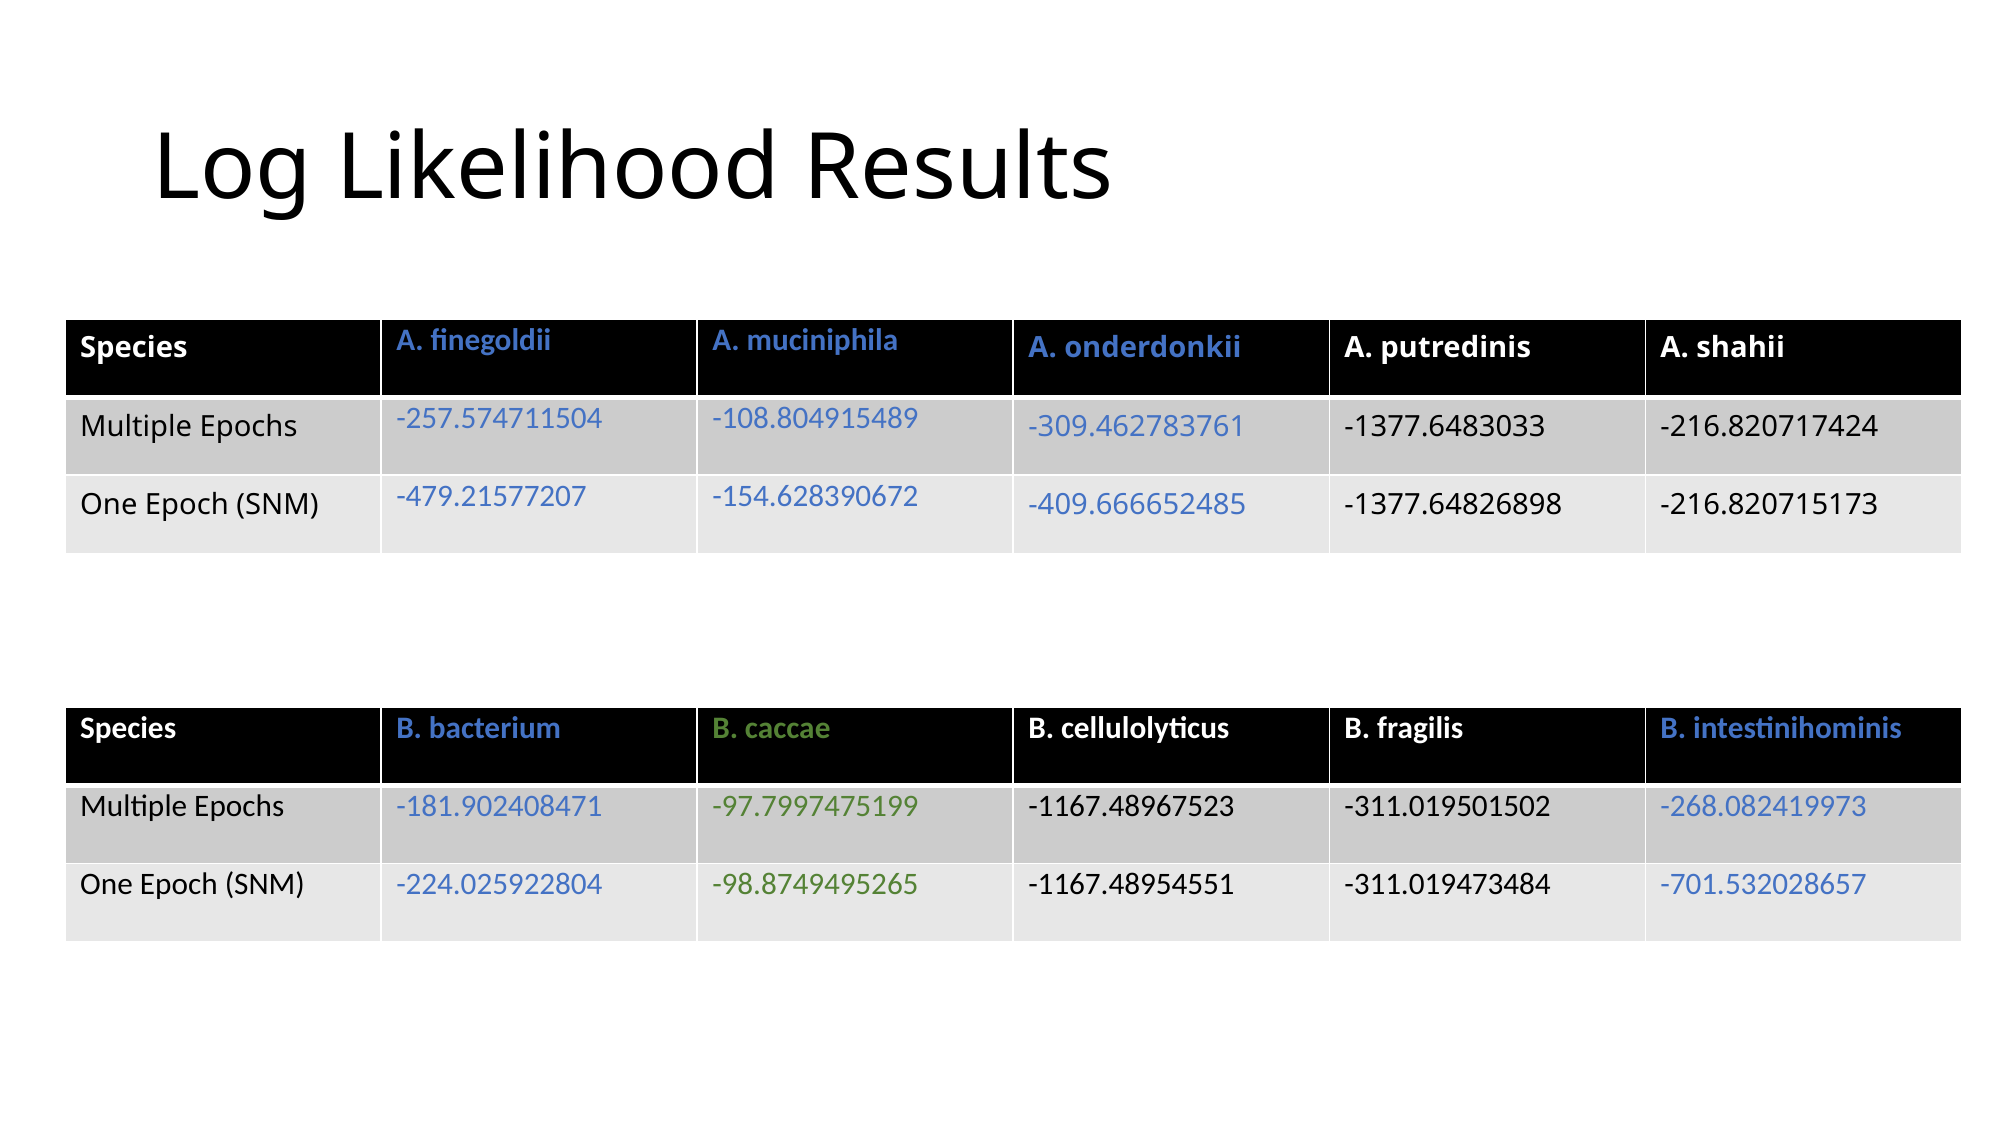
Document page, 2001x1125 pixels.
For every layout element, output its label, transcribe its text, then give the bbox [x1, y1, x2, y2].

table_header A. shahii [1646, 320, 1961, 395]
table_cell -1167.48954551 [1014, 864, 1329, 941]
table_cell -1167.48967523 [1014, 788, 1329, 863]
table_cell -98.8749495265 [698, 864, 1012, 941]
table_cell -311.019501502 [1330, 788, 1645, 863]
table_cell -97.7997475199 [698, 788, 1012, 863]
table_cell -1377.6483033 [1330, 400, 1645, 474]
table_header B. bacterium [382, 708, 696, 783]
table_cell -309.462783761 [1014, 400, 1329, 474]
table_cell -409.666652485 [1014, 476, 1329, 553]
table_header B. caccae [698, 708, 1012, 783]
table_cell -1377.64826898 [1330, 476, 1645, 553]
table_header A. onderdonkii [1014, 320, 1329, 395]
table_header Species [66, 708, 380, 783]
table_cell -216.820715173 [1646, 476, 1961, 553]
table_header B. intestinihominis [1646, 708, 1961, 783]
table_cell Multiple Epochs [66, 788, 380, 863]
table_header A. finegoldii [382, 320, 696, 395]
table_cell -311.019473484 [1330, 864, 1645, 941]
table_cell -154.628390672 [698, 476, 1012, 553]
table_cell Multiple Epochs [66, 400, 380, 474]
table_cell -216.820717424 [1646, 400, 1961, 474]
table_cell -257.574711504 [382, 400, 696, 474]
table_header B. fragilis [1330, 708, 1645, 783]
table_cell -479.21577207 [382, 476, 696, 553]
table_header A. putredinis [1330, 320, 1645, 395]
table_cell -701.532028657 [1646, 864, 1961, 941]
table_header A. muciniphila [698, 320, 1012, 395]
table_cell One Epoch (SNM) [66, 864, 380, 941]
table_cell -181.902408471 [382, 788, 696, 863]
table_cell One Epoch (SNM) [66, 476, 380, 553]
table_header Species [66, 320, 380, 395]
table_cell -108.804915489 [698, 400, 1012, 474]
table_cell -224.025922804 [382, 864, 696, 941]
table_header B. cellulolyticus [1014, 708, 1329, 783]
table_cell -268.082419973 [1646, 788, 1961, 863]
title Log Likelihood Results [137, 59, 1863, 278]
